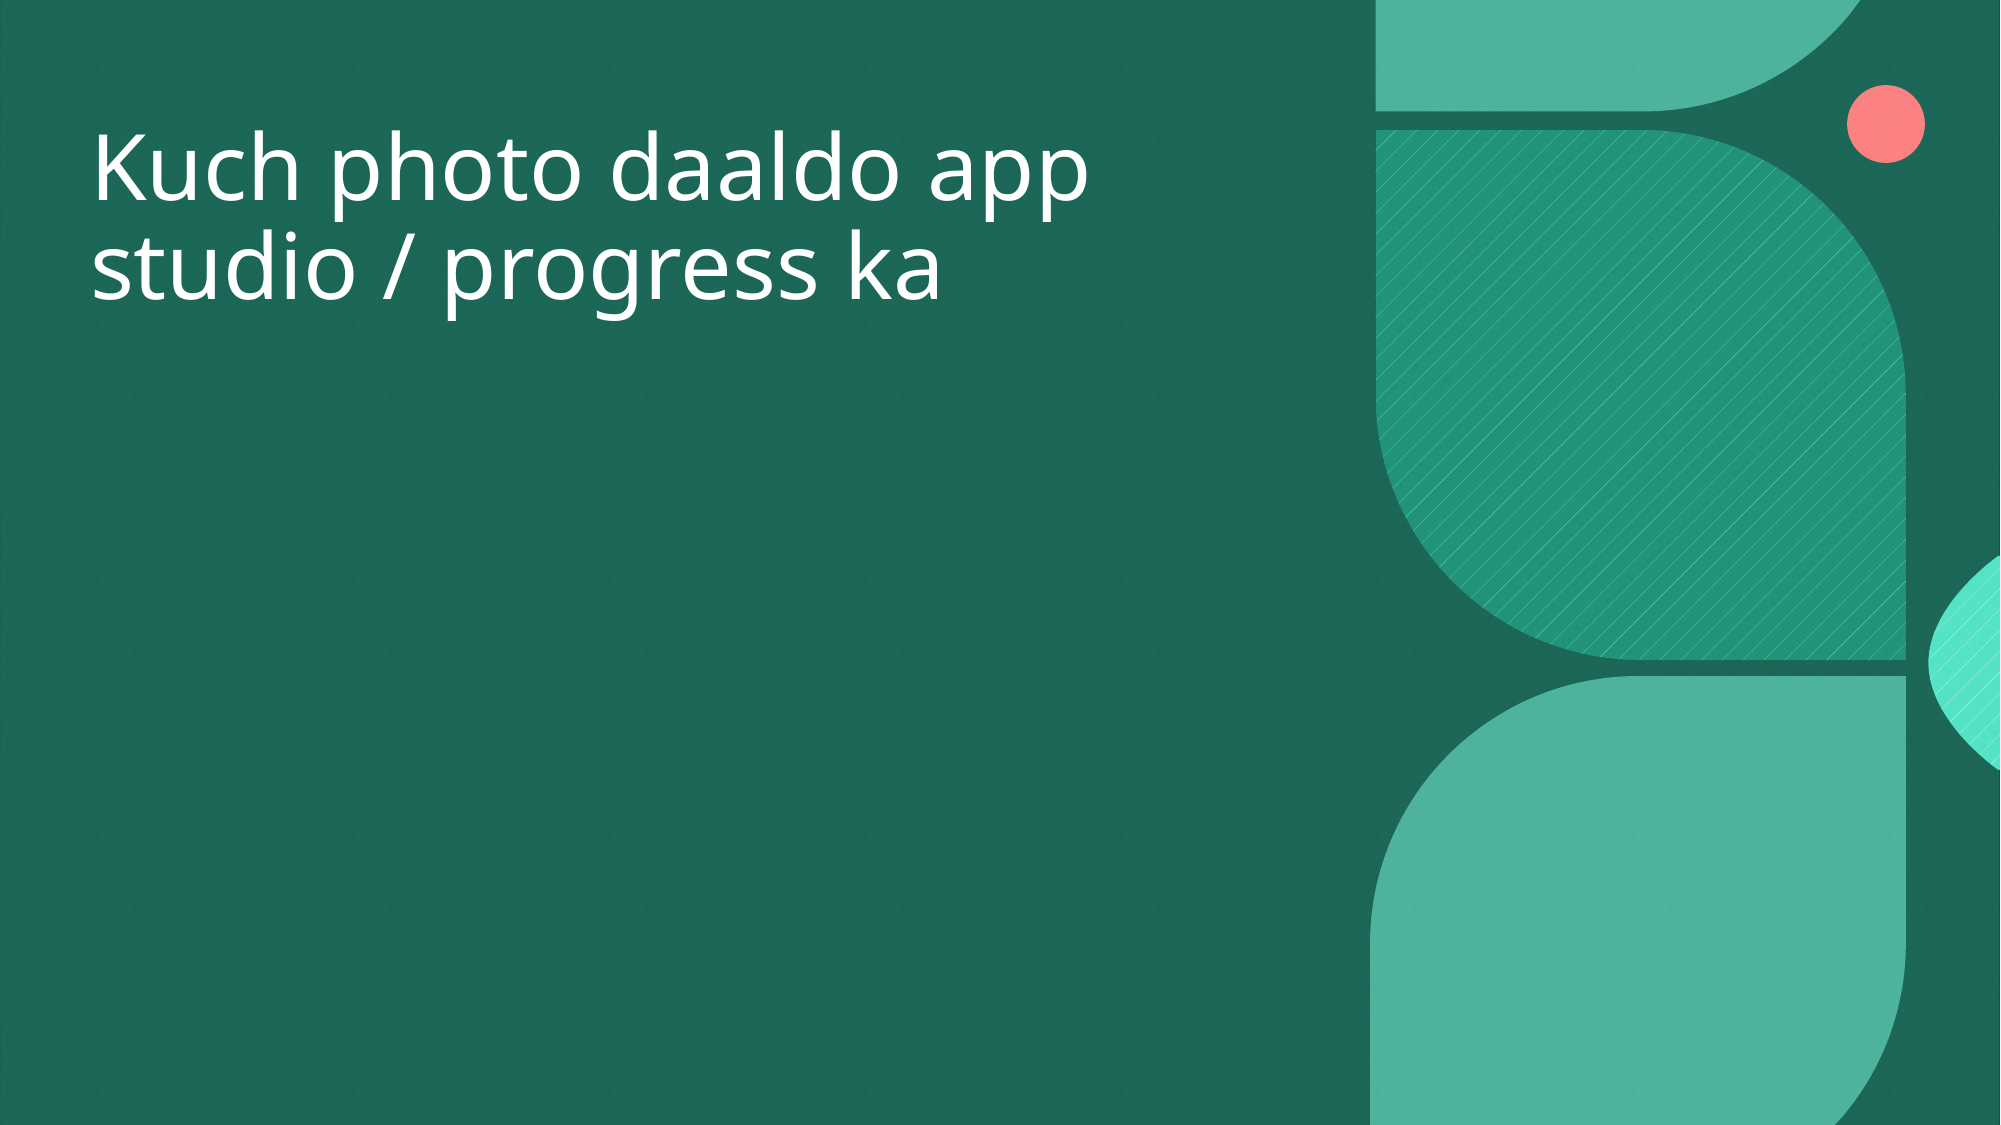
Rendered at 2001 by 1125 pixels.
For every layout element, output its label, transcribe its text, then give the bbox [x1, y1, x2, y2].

title Kuch photo daaldo app studio / progress ka [75, 109, 1336, 327]
